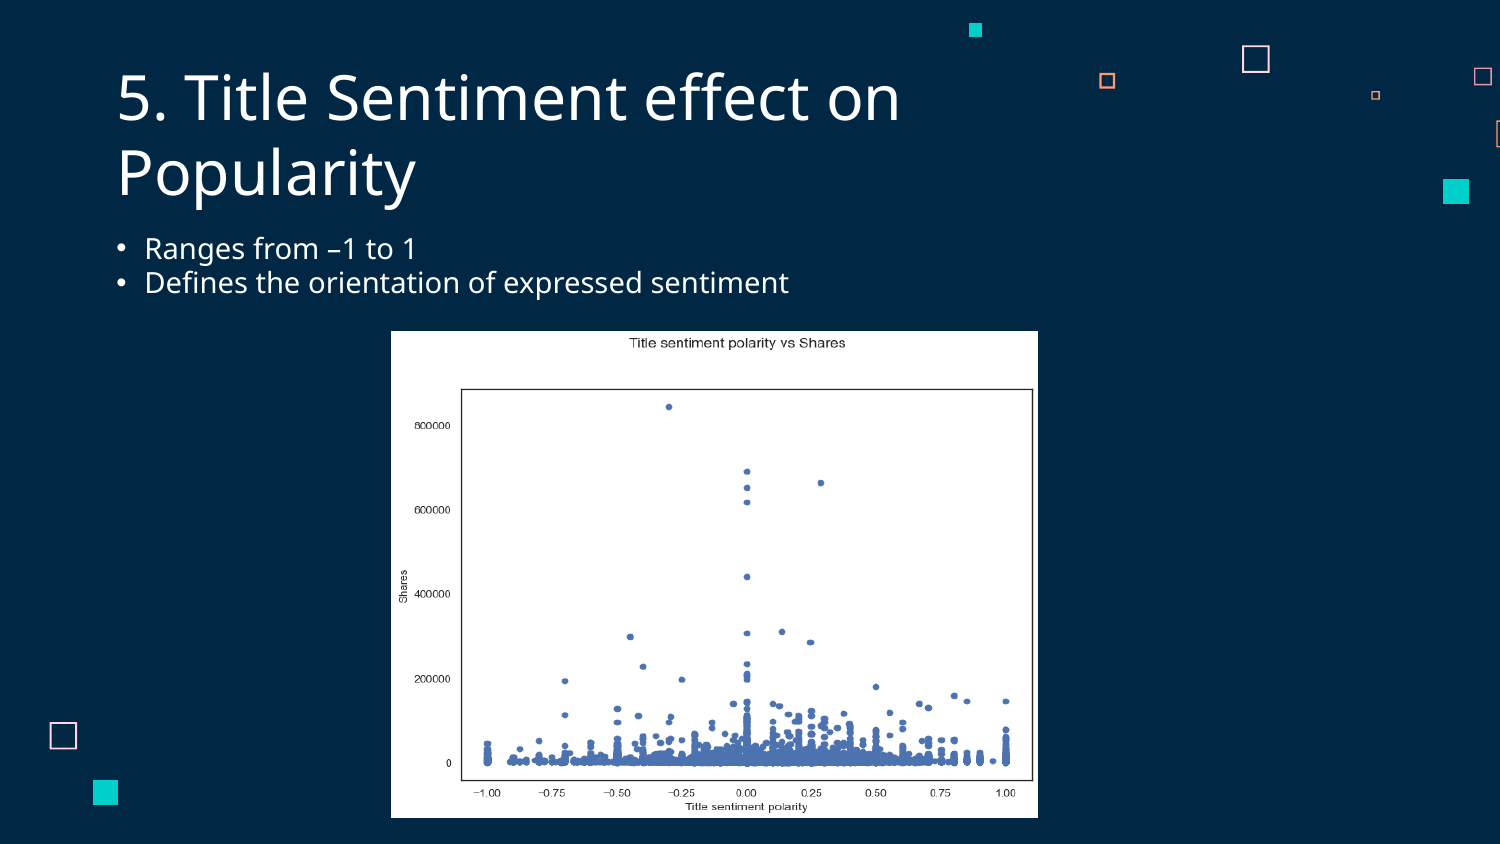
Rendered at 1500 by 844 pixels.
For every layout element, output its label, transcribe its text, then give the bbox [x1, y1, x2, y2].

title 5. Title Sentiment effect on Popularity [101, 67, 978, 223]
text_box Ranges from –1 to 1 Defines the orientation of expressed sentiment [101, 222, 864, 308]
picture [391, 330, 1039, 818]
